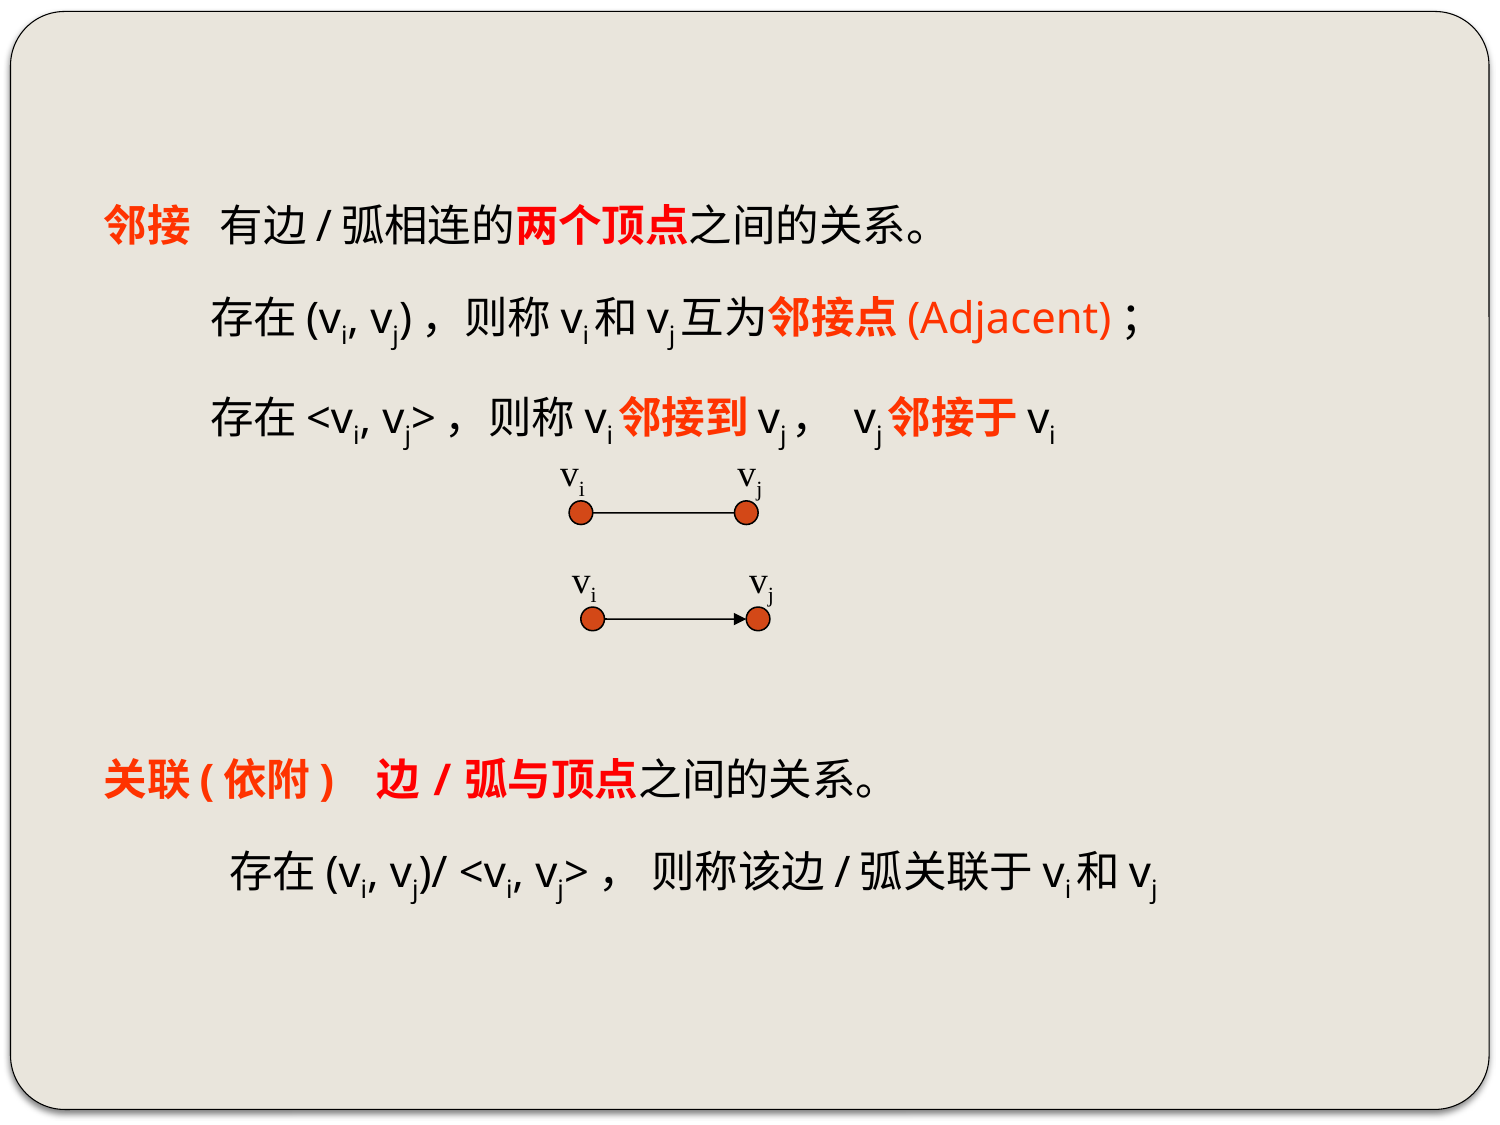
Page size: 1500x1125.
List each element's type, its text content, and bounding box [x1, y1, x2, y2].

list 邻接 有边/弧相连的两个顶点之间的关系。 存在(vi, vj)，则称vi和vj互为邻接点(Adjacent)； 存在<vi, vj>，则称vi邻接到vj， vj邻接于vi 关联(依附) 边/弧与顶点之间的关系。 存在(vi, vj)/ <vi, vj>， 则称该边/弧关联于vi和vj [88, 101, 1376, 917]
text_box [545, 441, 818, 631]
